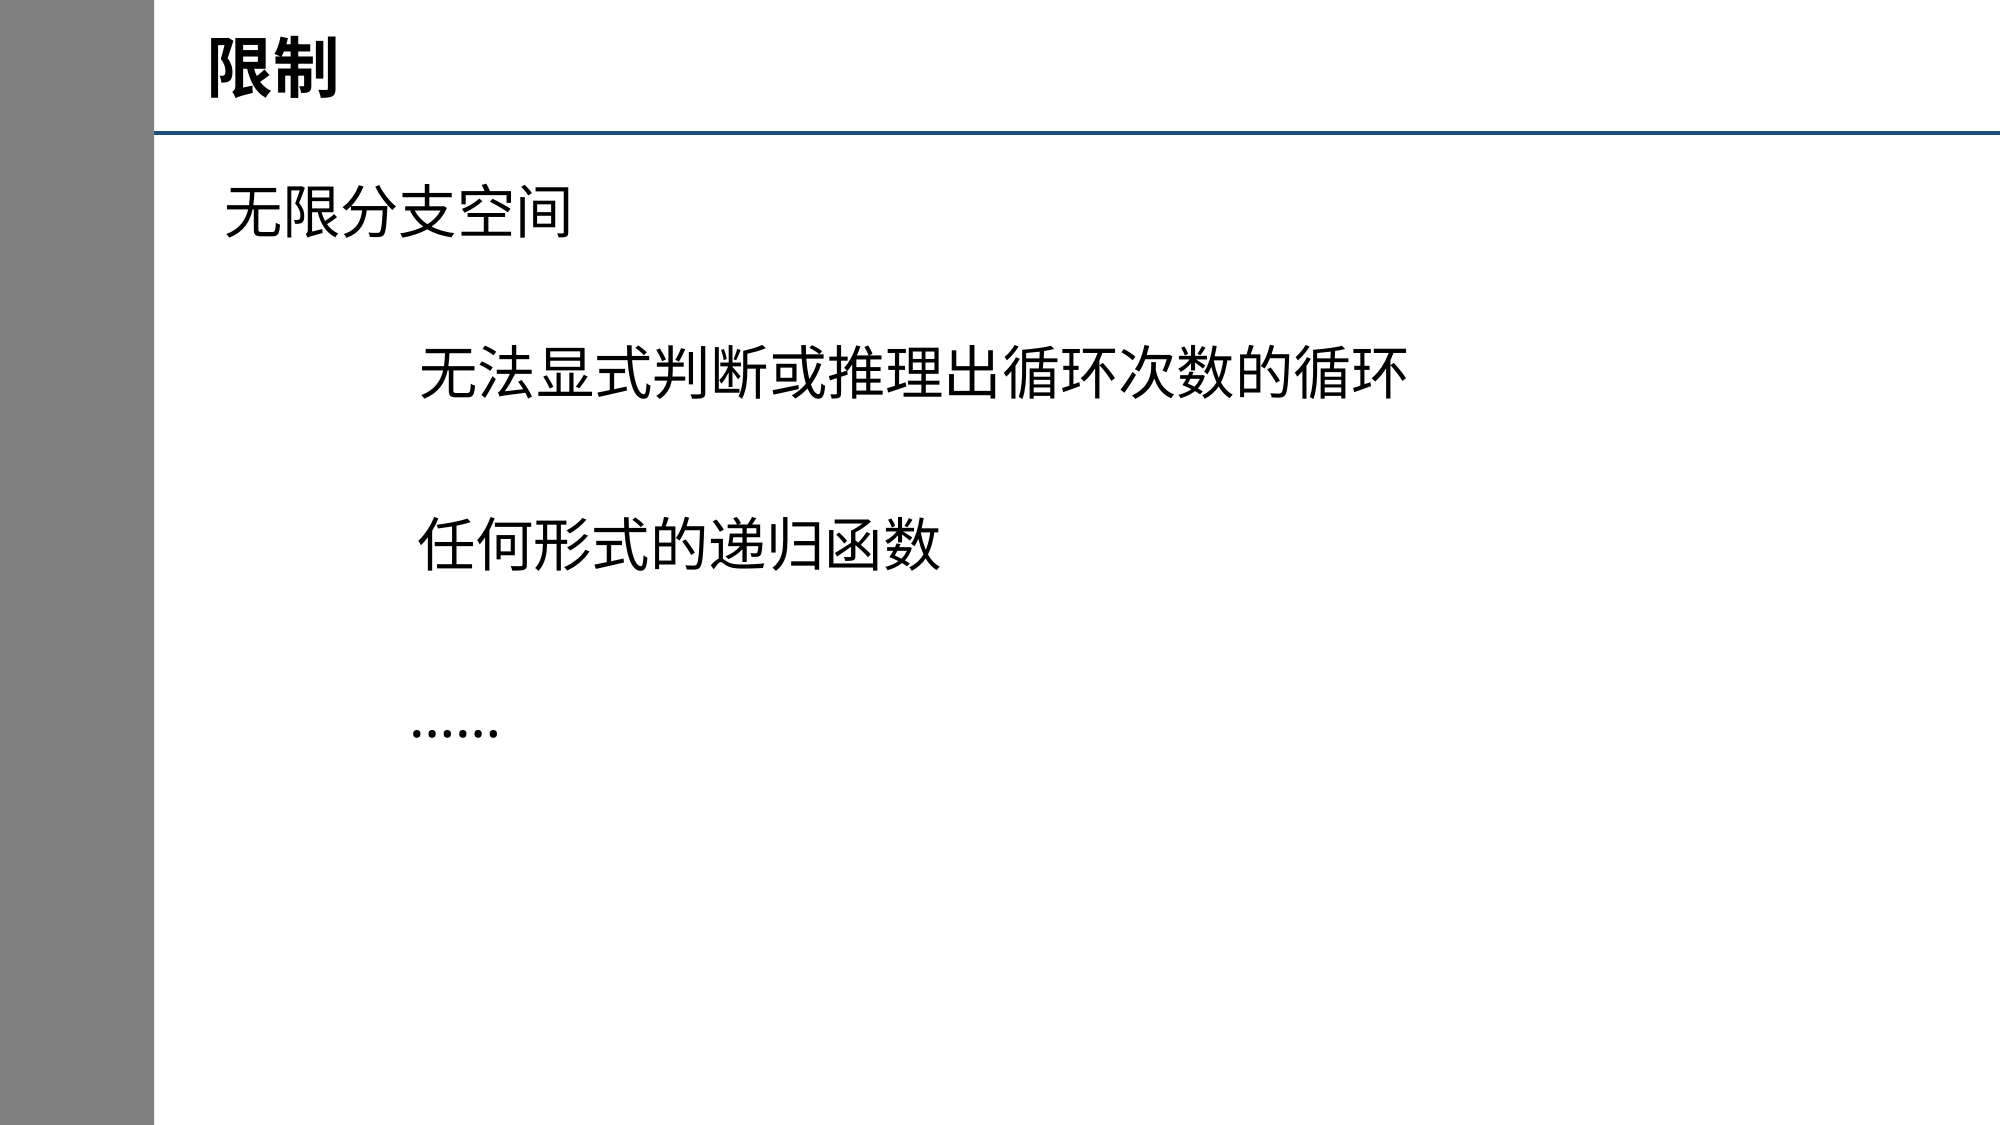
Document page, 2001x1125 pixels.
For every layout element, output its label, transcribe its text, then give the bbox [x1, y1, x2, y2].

text_box 限制 [191, 18, 356, 114]
text_box 无限分支空间 [209, 167, 589, 253]
text_box 任何形式的递归函数 [402, 500, 957, 585]
text_box [0, 0, 155, 1125]
text_box 无法显式判断或推理出循环次数的循环 [404, 328, 1425, 414]
text_box …… [394, 671, 517, 757]
